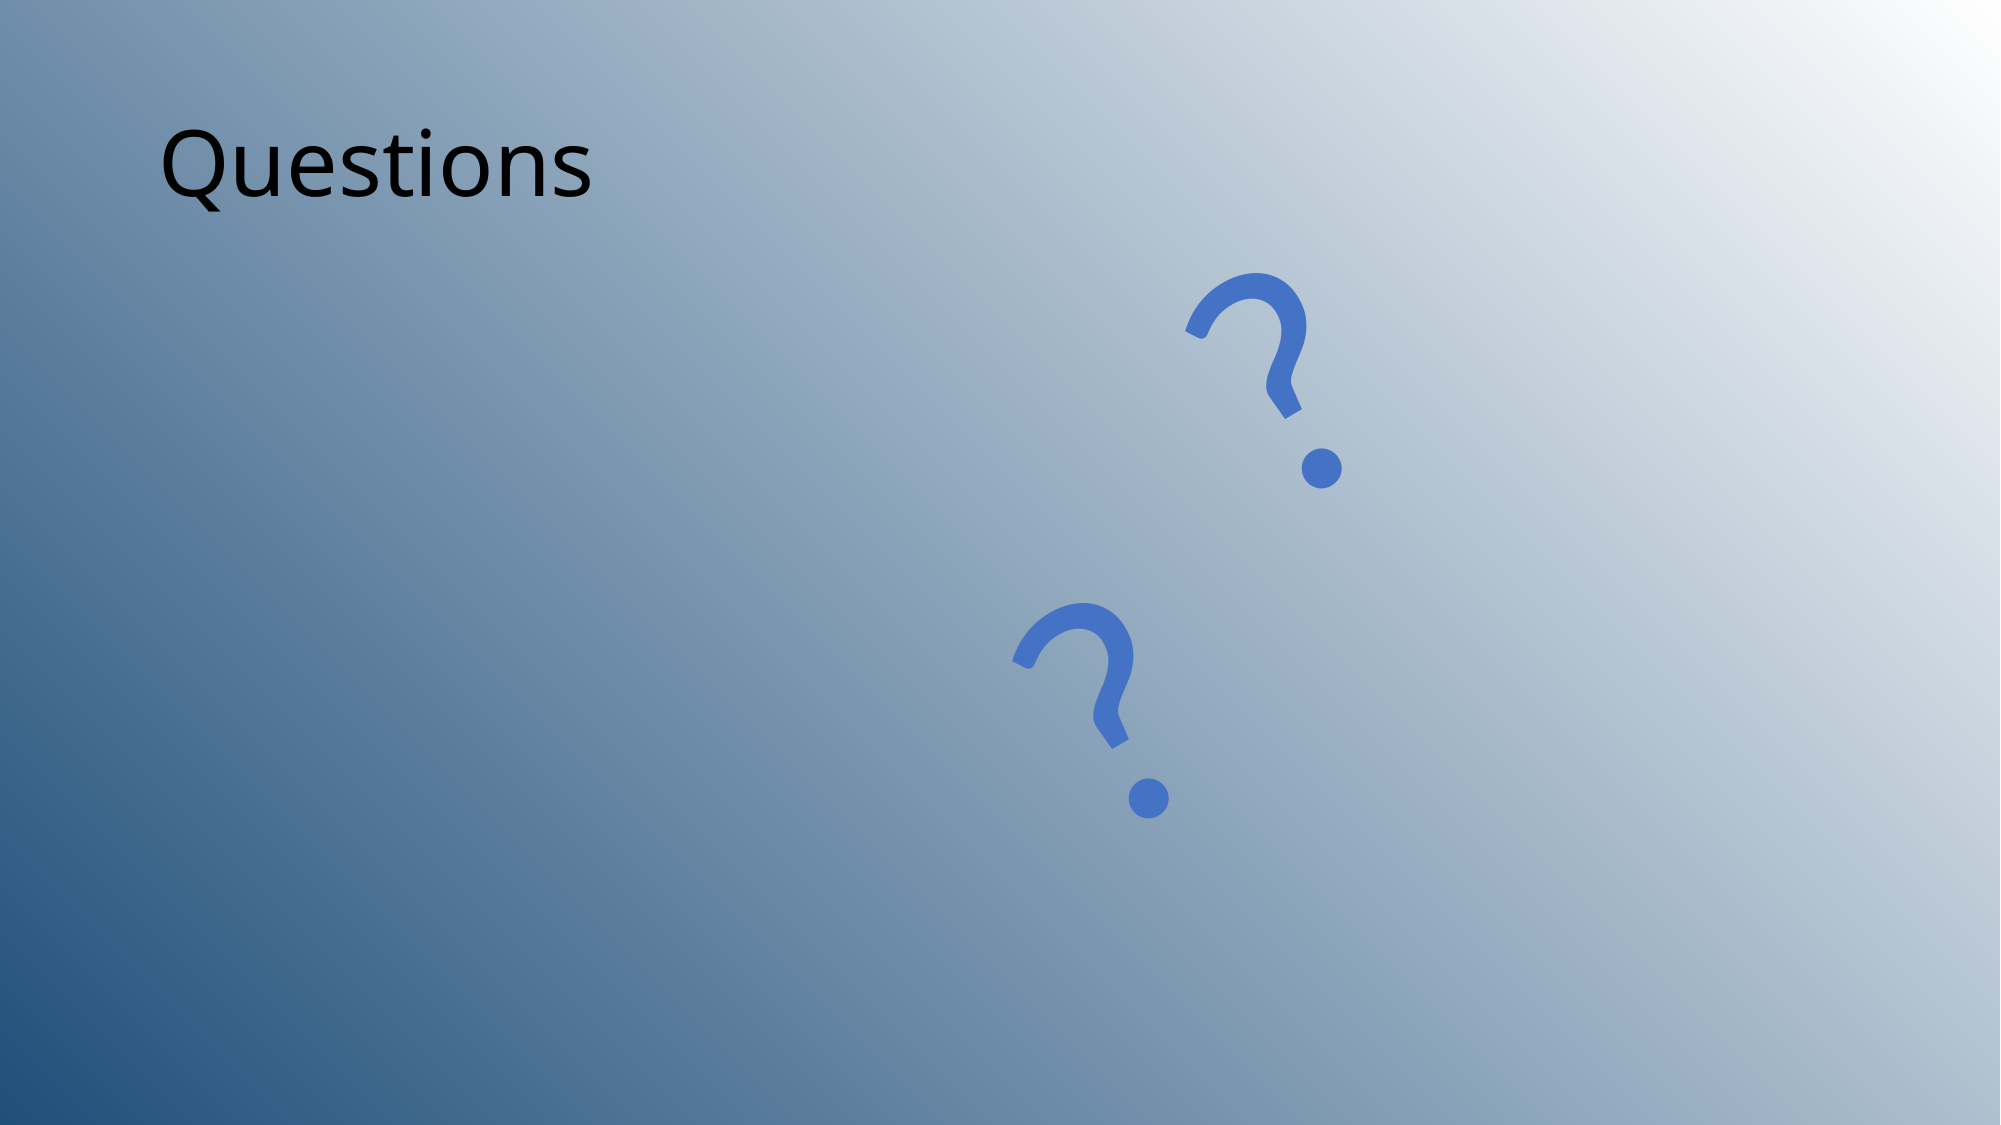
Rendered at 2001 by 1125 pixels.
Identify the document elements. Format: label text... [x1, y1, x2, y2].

title Questions [143, 57, 1869, 276]
text_box ? [831, 449, 1364, 968]
text_box ? [1005, 91, 1538, 638]
